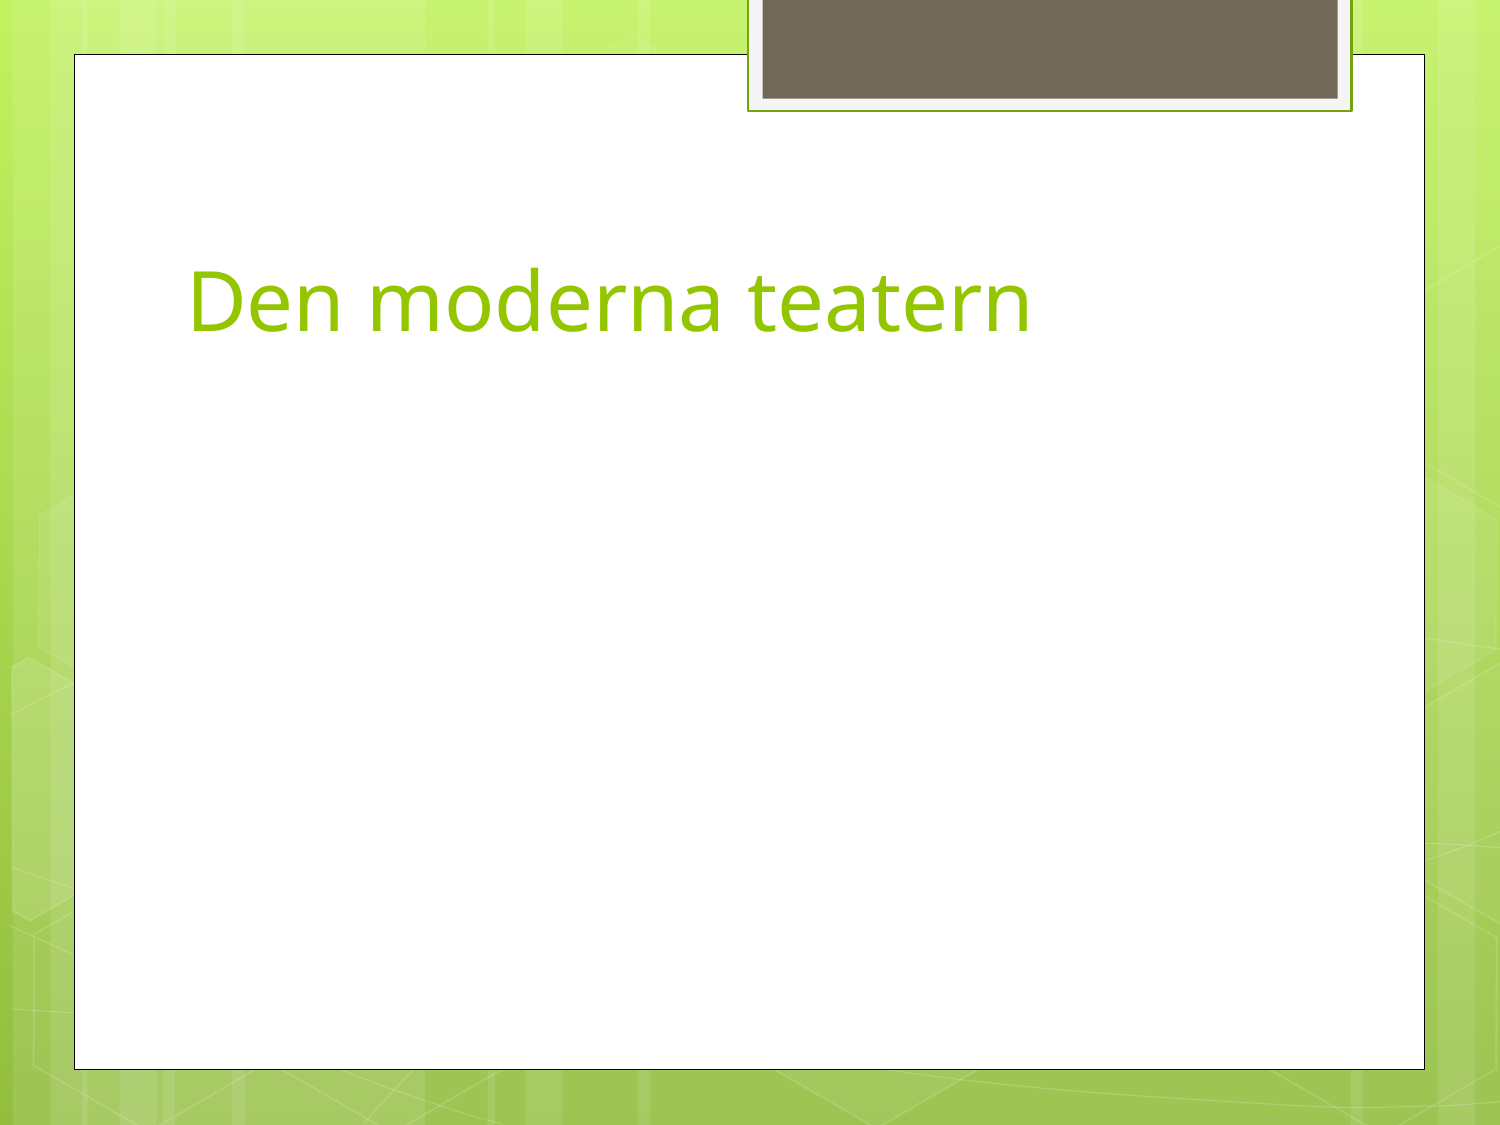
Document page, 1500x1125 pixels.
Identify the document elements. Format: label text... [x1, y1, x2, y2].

title Den moderna teatern [171, 168, 1324, 357]
